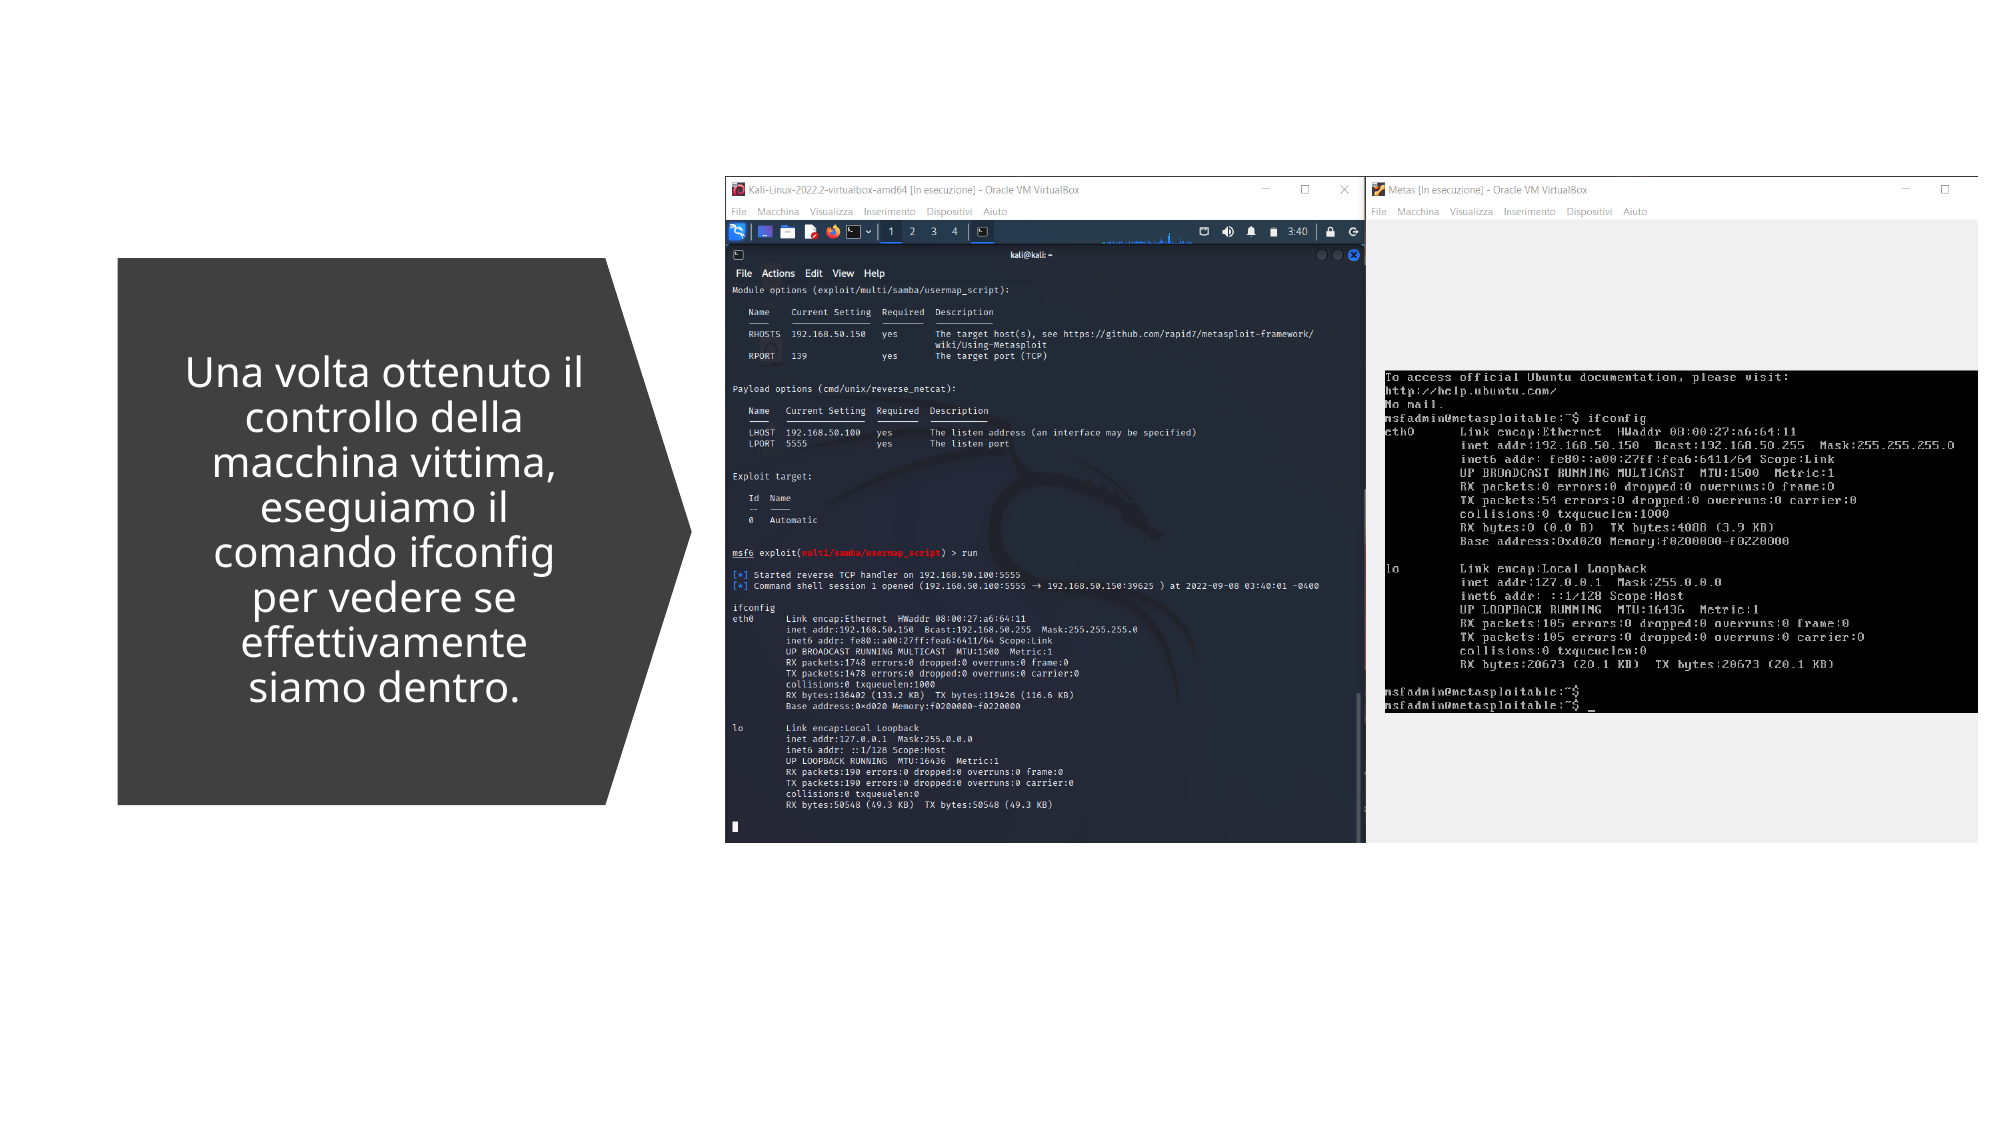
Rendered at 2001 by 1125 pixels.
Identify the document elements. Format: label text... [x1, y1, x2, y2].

picture [724, 176, 1978, 843]
text_box [116, 257, 693, 807]
title Una volta ottenuto il controllo della macchina vittima, eseguiamo il comando ifconfig per vedere se effettivamente siamo dentro. [168, 322, 601, 741]
